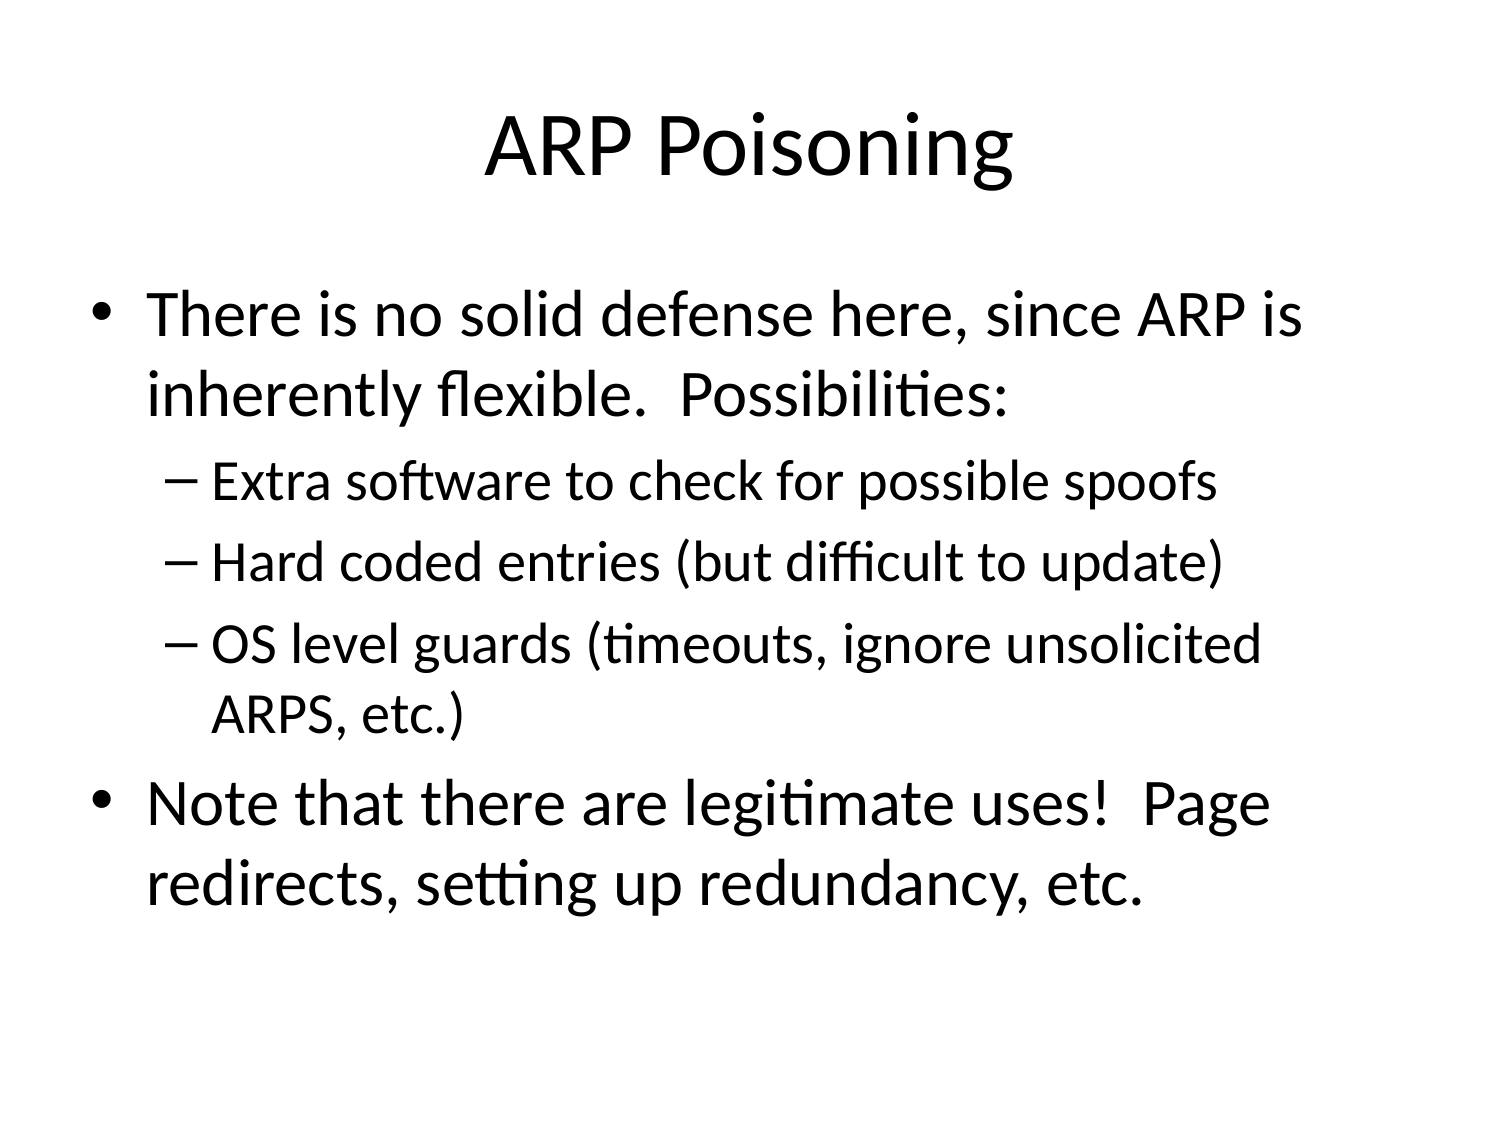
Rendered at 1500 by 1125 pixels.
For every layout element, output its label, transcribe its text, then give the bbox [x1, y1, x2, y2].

list There is no solid defense here, since ARP is inherently flexible. Possibilities: Extra software to check for possible spoofs Hard coded entries (but difficult to update) OS level guards (timeouts, ignore unsolicited ARPS, etc.) Note that there are legitimate uses! Page redirects, setting up redundancy, etc. [75, 262, 1425, 1005]
title ARP Poisoning [75, 45, 1425, 233]
